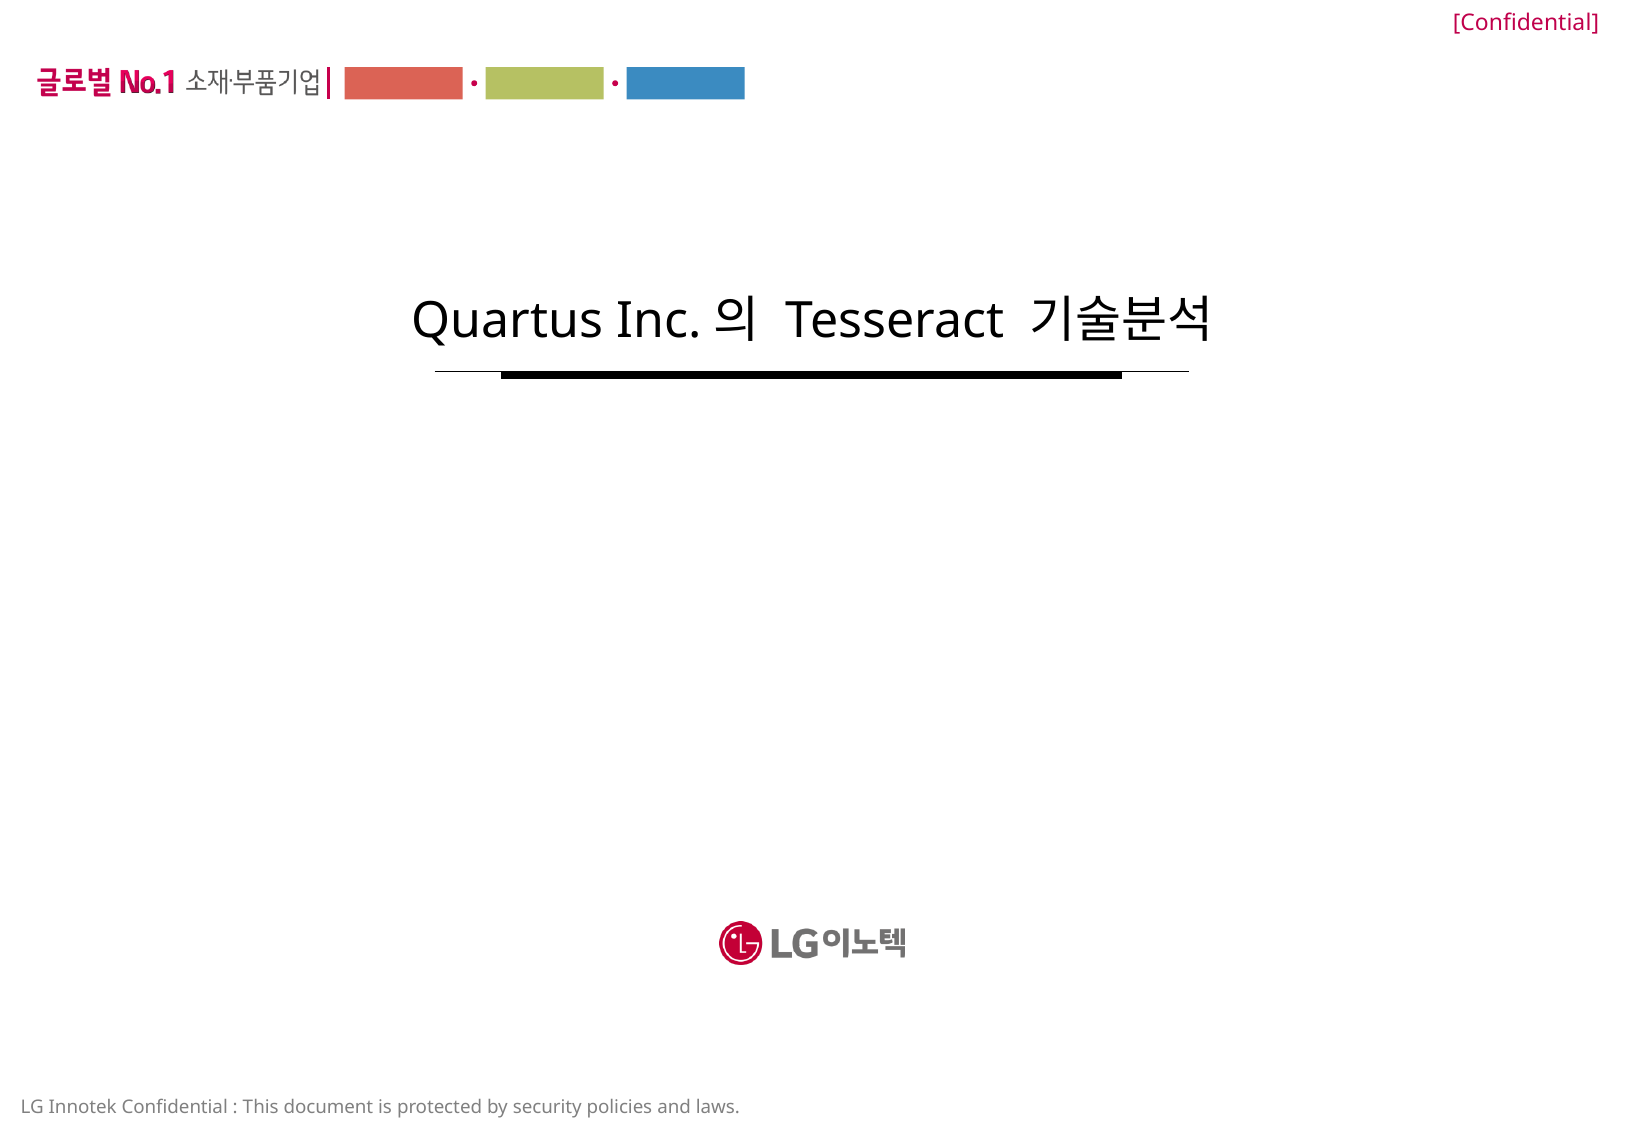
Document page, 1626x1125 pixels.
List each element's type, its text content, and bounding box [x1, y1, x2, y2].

title Quartus Inc.의 Tesseract 기술분석 [121, 279, 1504, 357]
picture [719, 921, 905, 965]
picture [32, 65, 323, 99]
